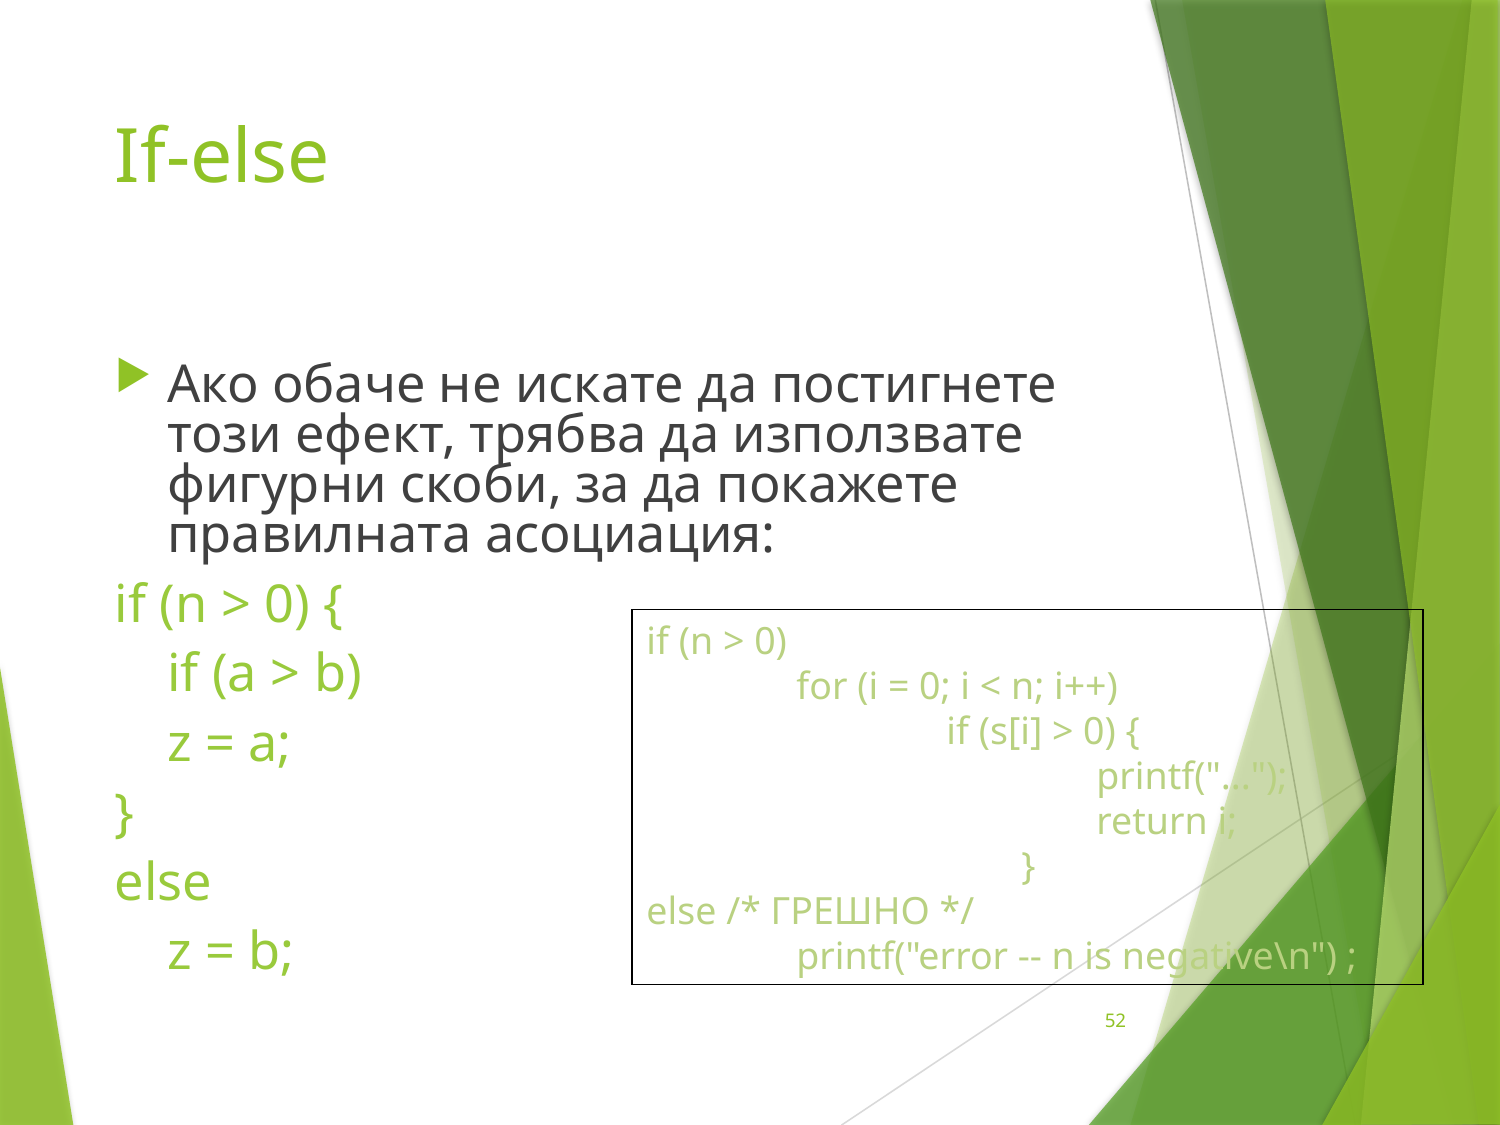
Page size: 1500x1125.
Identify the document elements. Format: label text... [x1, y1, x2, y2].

text_box if (n > 0) for (i = 0; i < n; i++) if (s[i] > 0) { printf("..."); return i; } else /* ГРЕШНО */ printf("error -- n is negative\n") ; [631, 609, 1424, 985]
list Ако обаче не искате да постигнете този ефект, трябва да използвате фигурни скоби, за да покажете правилната асоциация: if (n > 0) { if (а > b) z = а; } else z = b; [99, 354, 1142, 992]
title If-else [99, 99, 1142, 317]
slide_number [886, 991, 999, 1051]
slide_number 52 [1057, 991, 1142, 1051]
